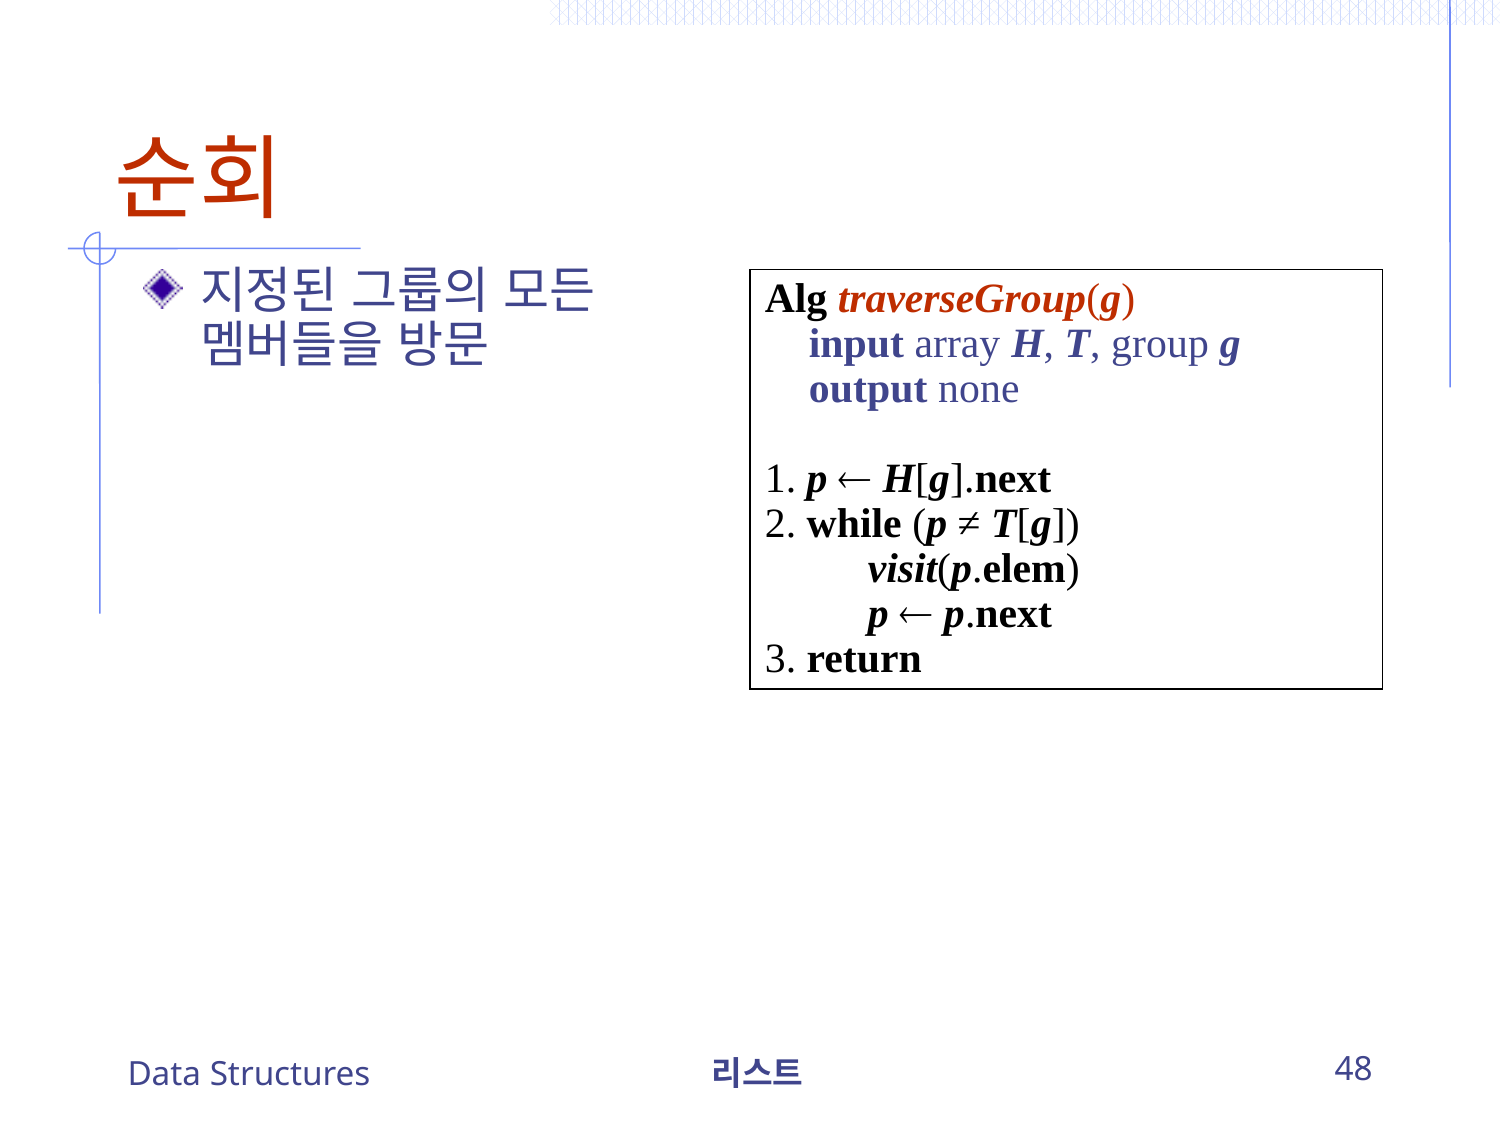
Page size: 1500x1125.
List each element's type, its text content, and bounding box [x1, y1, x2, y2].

title 순회 [99, 49, 1376, 238]
slide_number 48 [1074, 1024, 1388, 1101]
footer 리스트 [527, 1024, 988, 1101]
picture [143, 269, 183, 309]
text_box 지정된 그룹의 모든 멤버들을 방문 [128, 257, 750, 453]
text_box Alg traverseGroup(g) input array H, T, group g output none 1. p  H[g].next 2. while (p ≠ T[g]) visit(p.elem) p  p.next 3. return [749, 269, 1383, 690]
slide_number Data Structures [112, 1024, 516, 1101]
